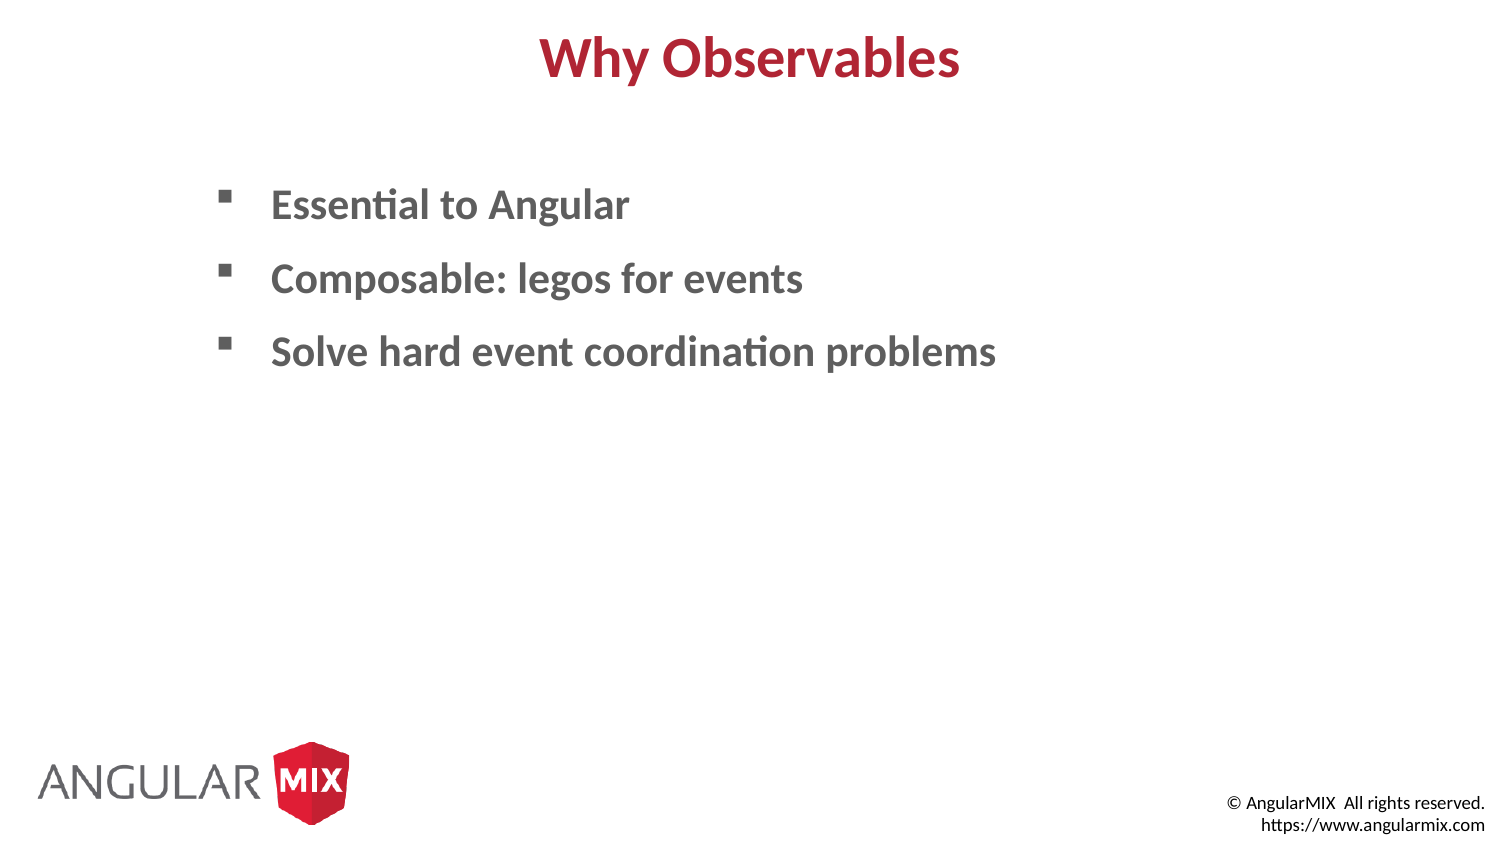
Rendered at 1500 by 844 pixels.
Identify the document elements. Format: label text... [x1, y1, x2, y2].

list Essential to Angular Composable: legos for events Solve hard event coordination problems [199, 168, 1426, 694]
text_box Why Observables [74, 37, 1425, 132]
